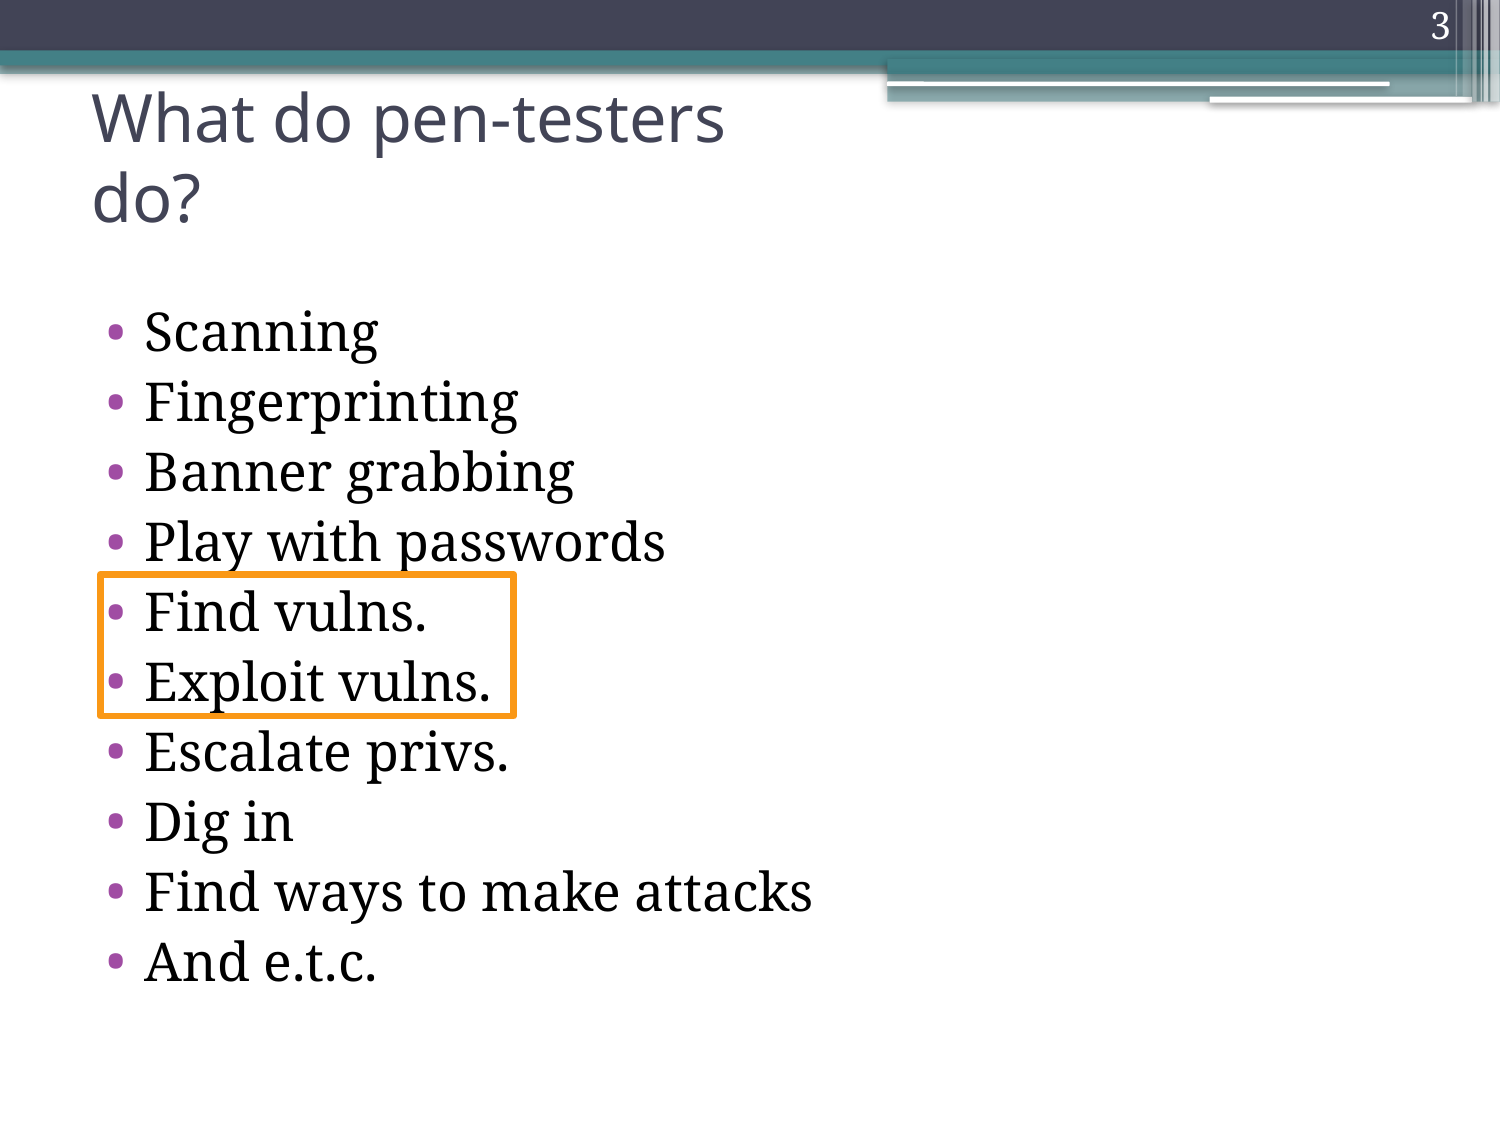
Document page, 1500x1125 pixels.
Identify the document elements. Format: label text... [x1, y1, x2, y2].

text_box [99, 573, 515, 717]
list Scanning Fingerprinting Banner grabbing Play with passwords Find vulns. Exploit vulns. Escalate privs. Dig in Find ways to make attacks And e.t.c. [75, 290, 1425, 1001]
slide_number 3 [1341, 0, 1466, 61]
title What do pen-testers do? [76, 68, 1427, 244]
